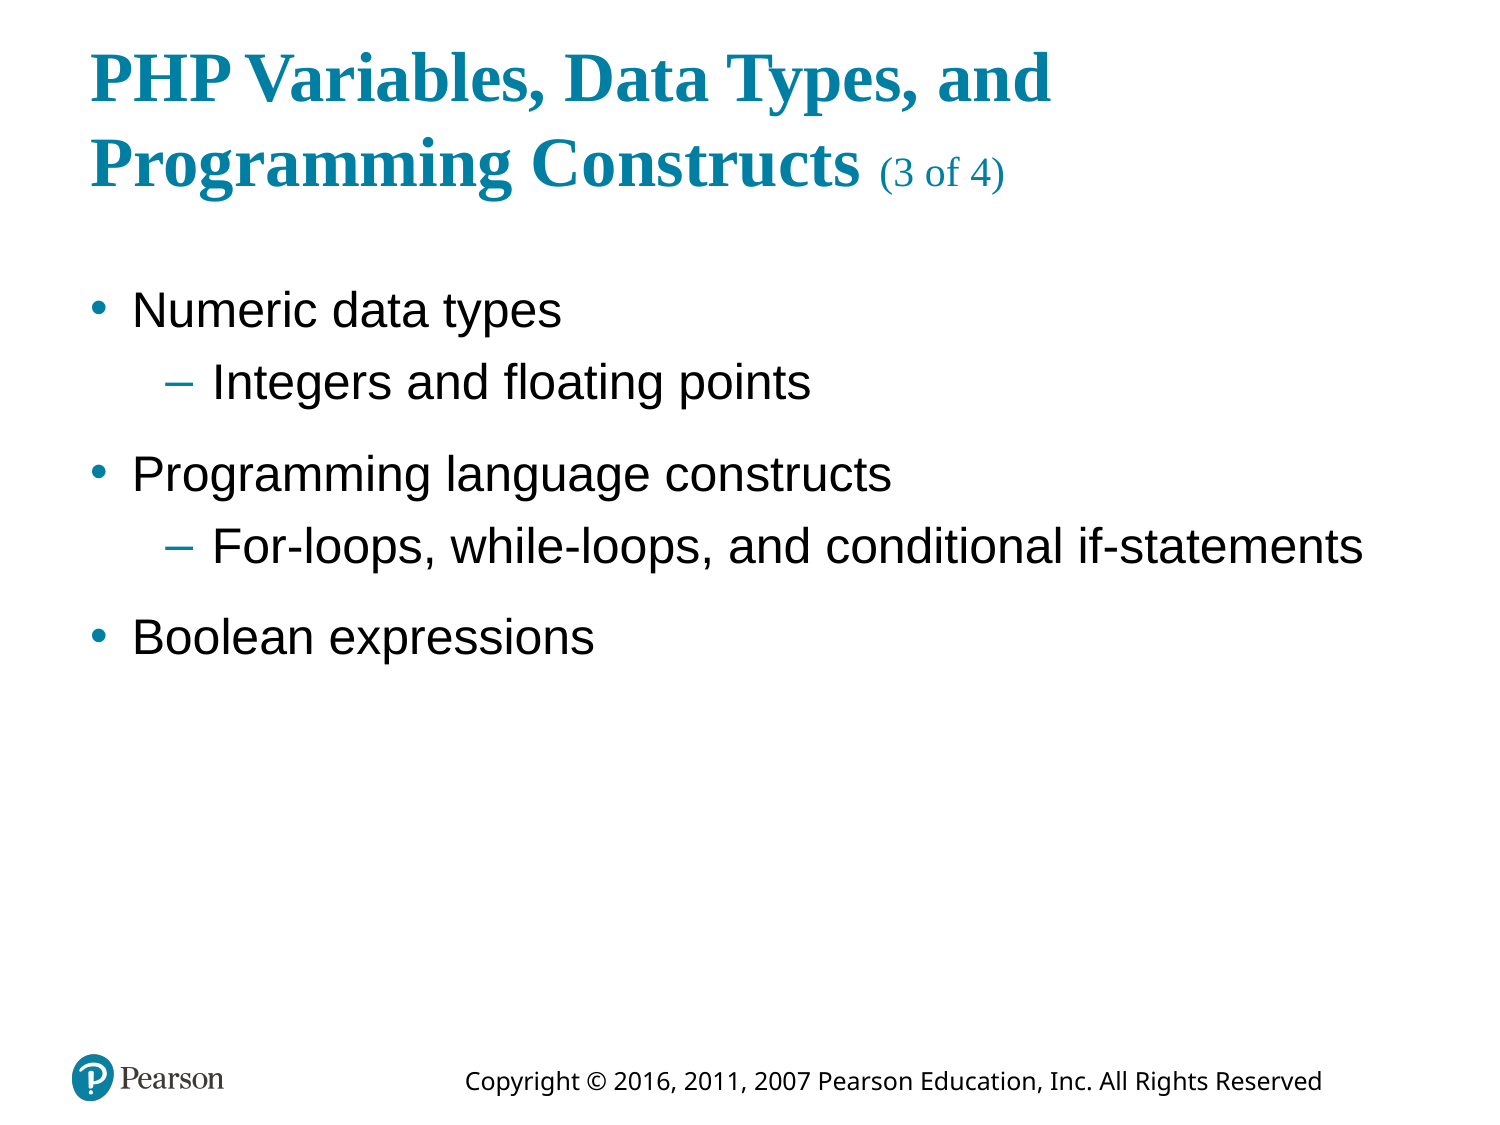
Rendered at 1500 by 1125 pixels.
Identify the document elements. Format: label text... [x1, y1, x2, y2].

picture [72, 1054, 88, 1070]
picture [80, 1063, 106, 1088]
picture [98, 1054, 224, 1101]
picture [72, 1087, 83, 1101]
title P H P Variables, Data Types, and Programming Constructs (3 of 4) [75, 35, 1425, 216]
list Numeric data types Integers and floating points Programming language constructs For-loops, while-loops, and conditional if-statements Boolean expressions [75, 262, 1425, 1005]
